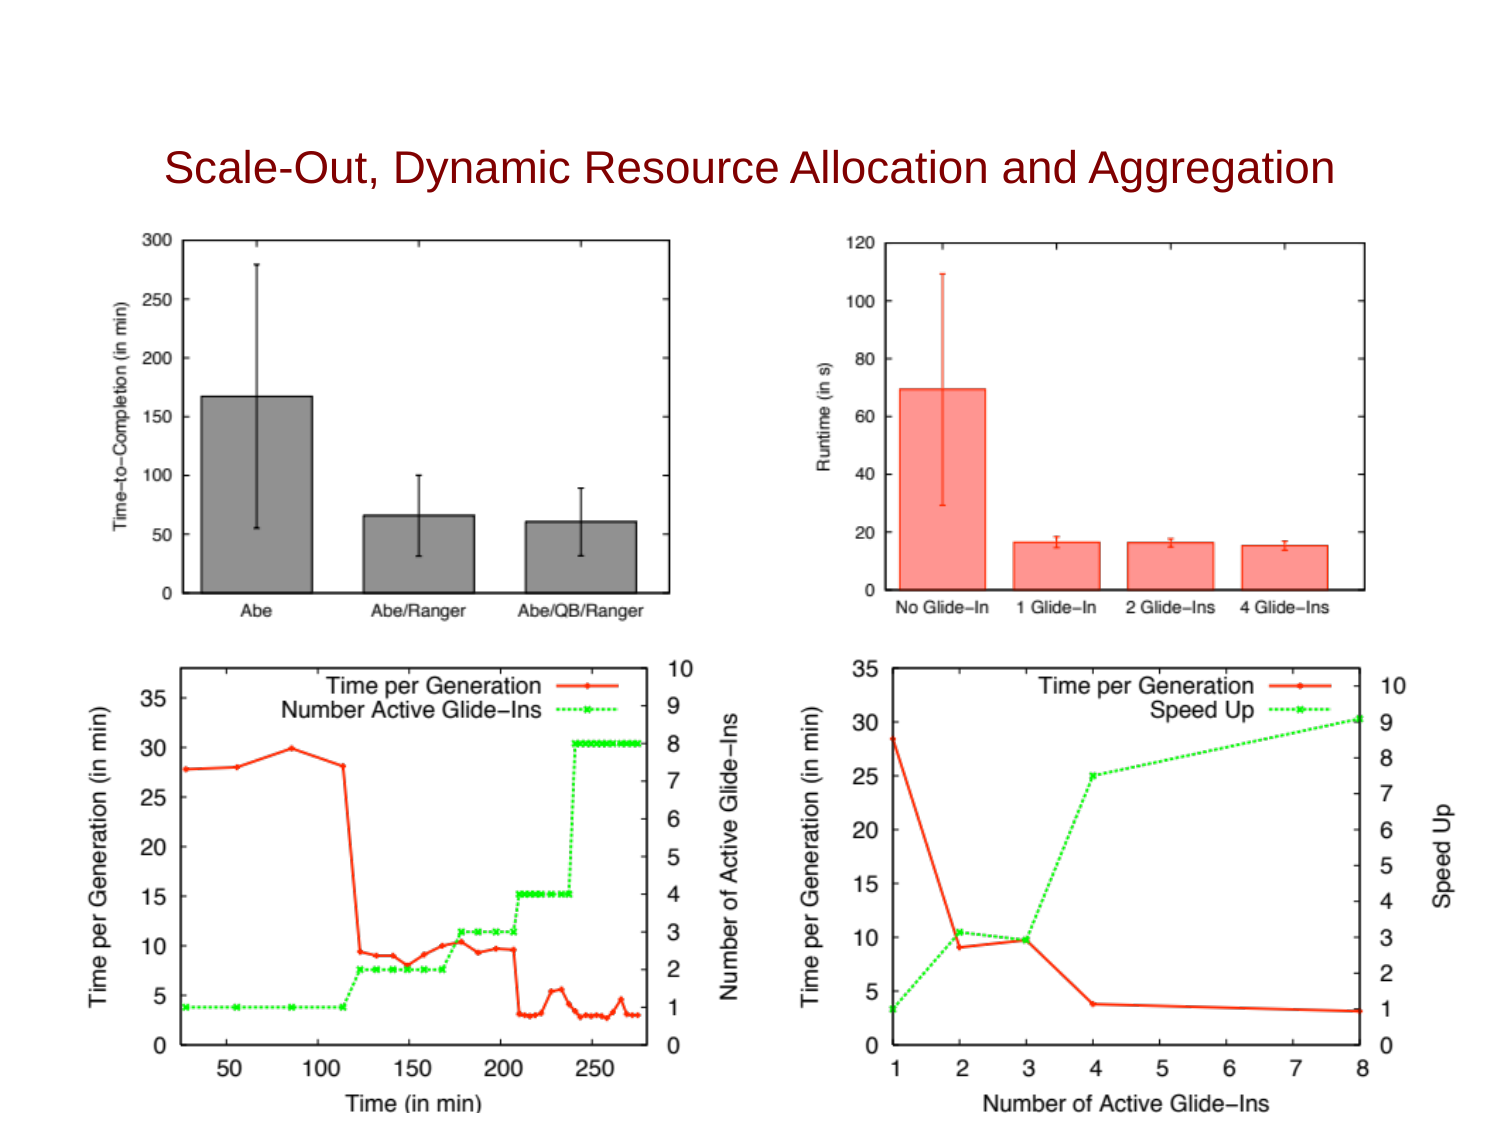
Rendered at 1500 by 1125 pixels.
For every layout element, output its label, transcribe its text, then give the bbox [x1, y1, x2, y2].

picture [787, 639, 1463, 1113]
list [712, 227, 1463, 641]
picture [74, 224, 751, 1113]
title Adaptive Distributed Replica Exchange Scale-Out, Dynamic Resource Allocation and Aggregation [75, 45, 1425, 217]
